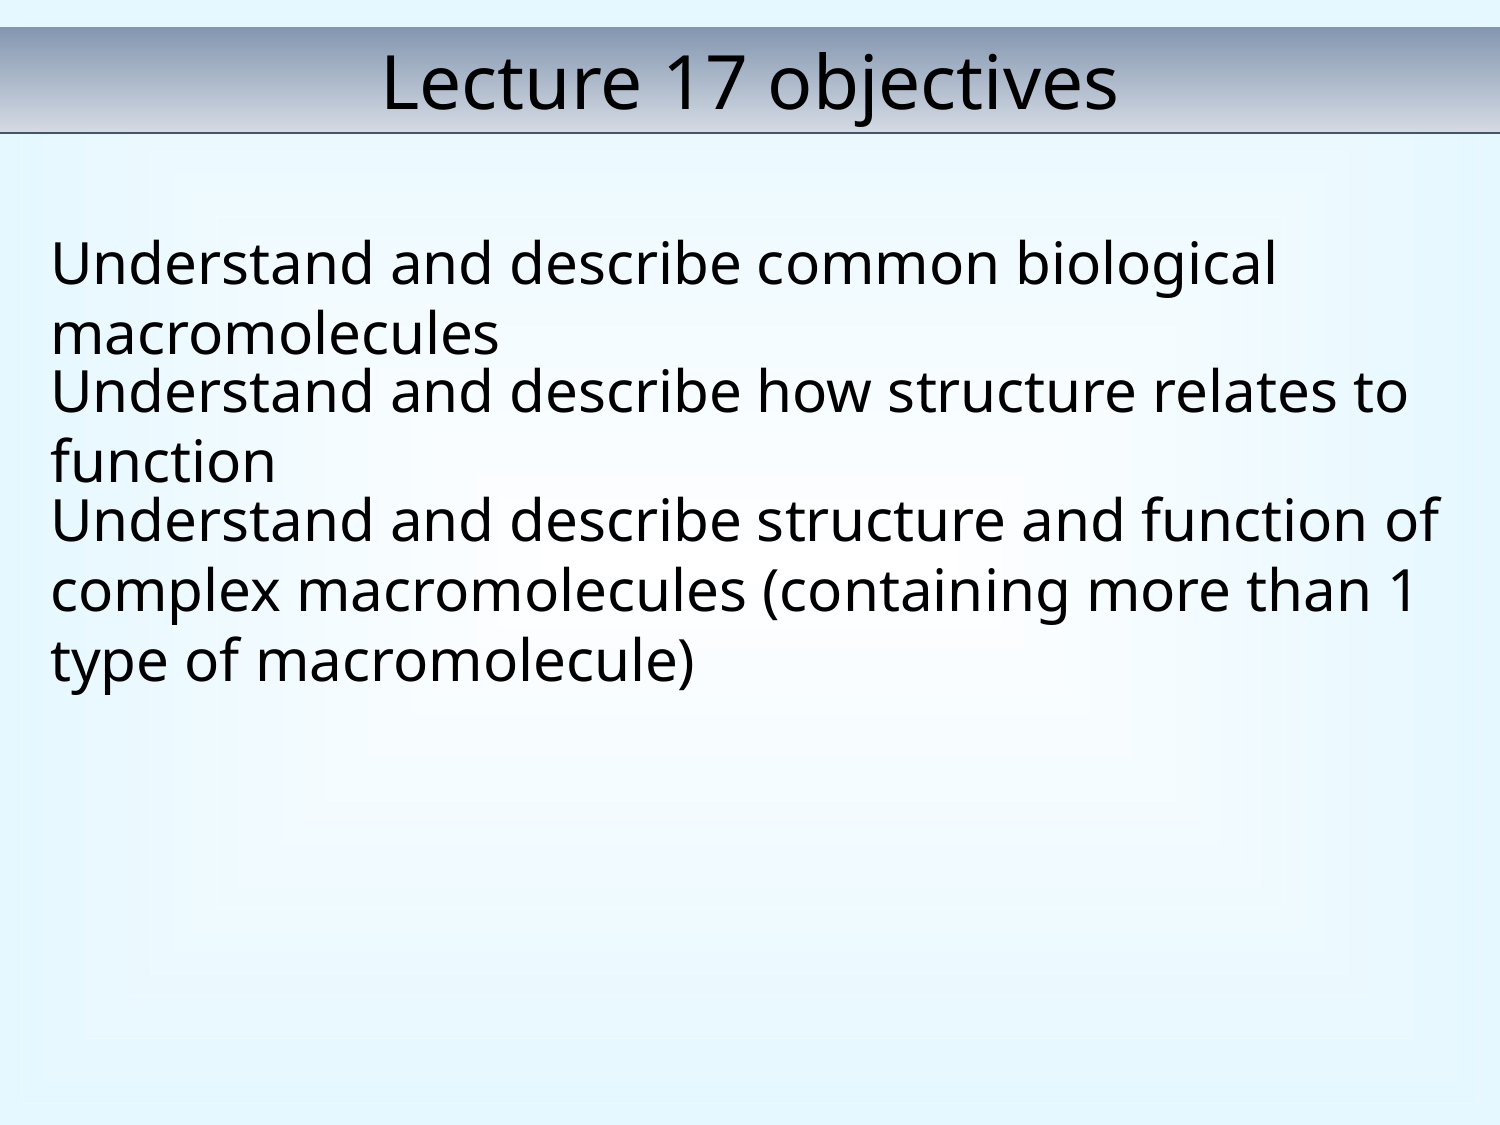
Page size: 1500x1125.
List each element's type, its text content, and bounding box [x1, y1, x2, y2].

text_box Understand and describe common biological macromolecules [50, 218, 1469, 347]
text_box Understand and describe structure and function of complex macromolecules (containing more than 1 type of macromolecule) [50, 475, 1469, 701]
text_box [0, 27, 1500, 134]
text_box Understand and describe how structure relates to function [50, 347, 1469, 475]
